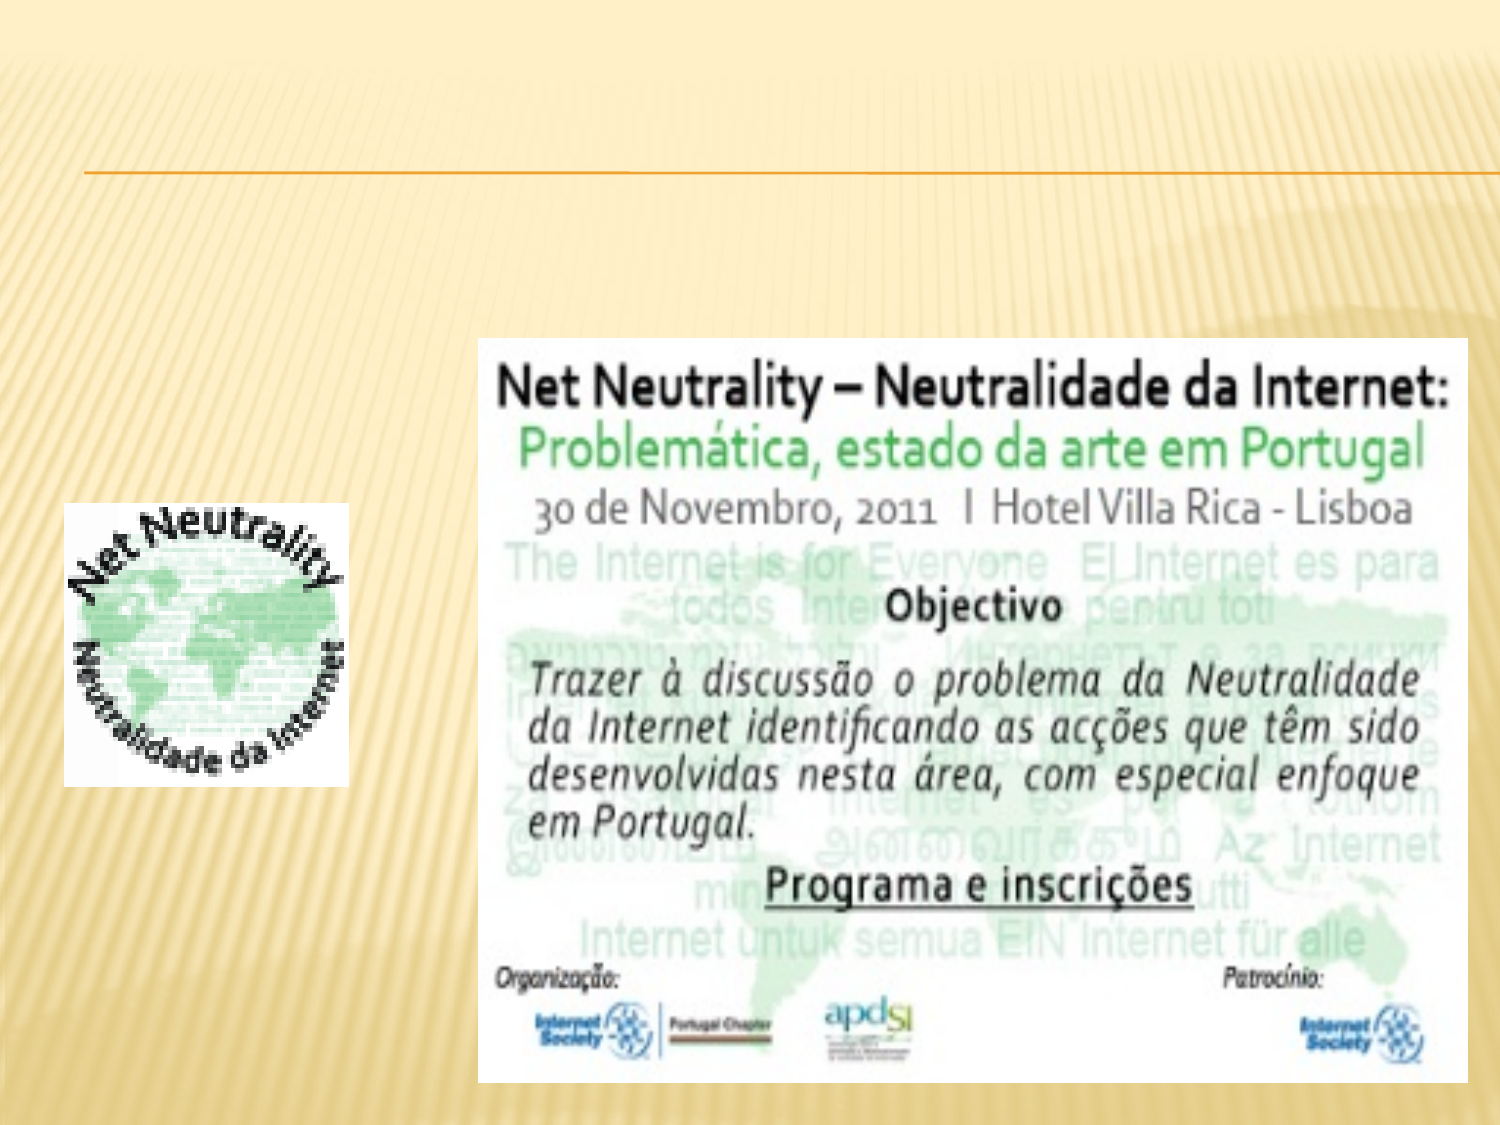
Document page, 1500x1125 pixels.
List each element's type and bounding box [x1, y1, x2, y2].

picture [64, 503, 349, 788]
picture [477, 337, 1469, 1083]
